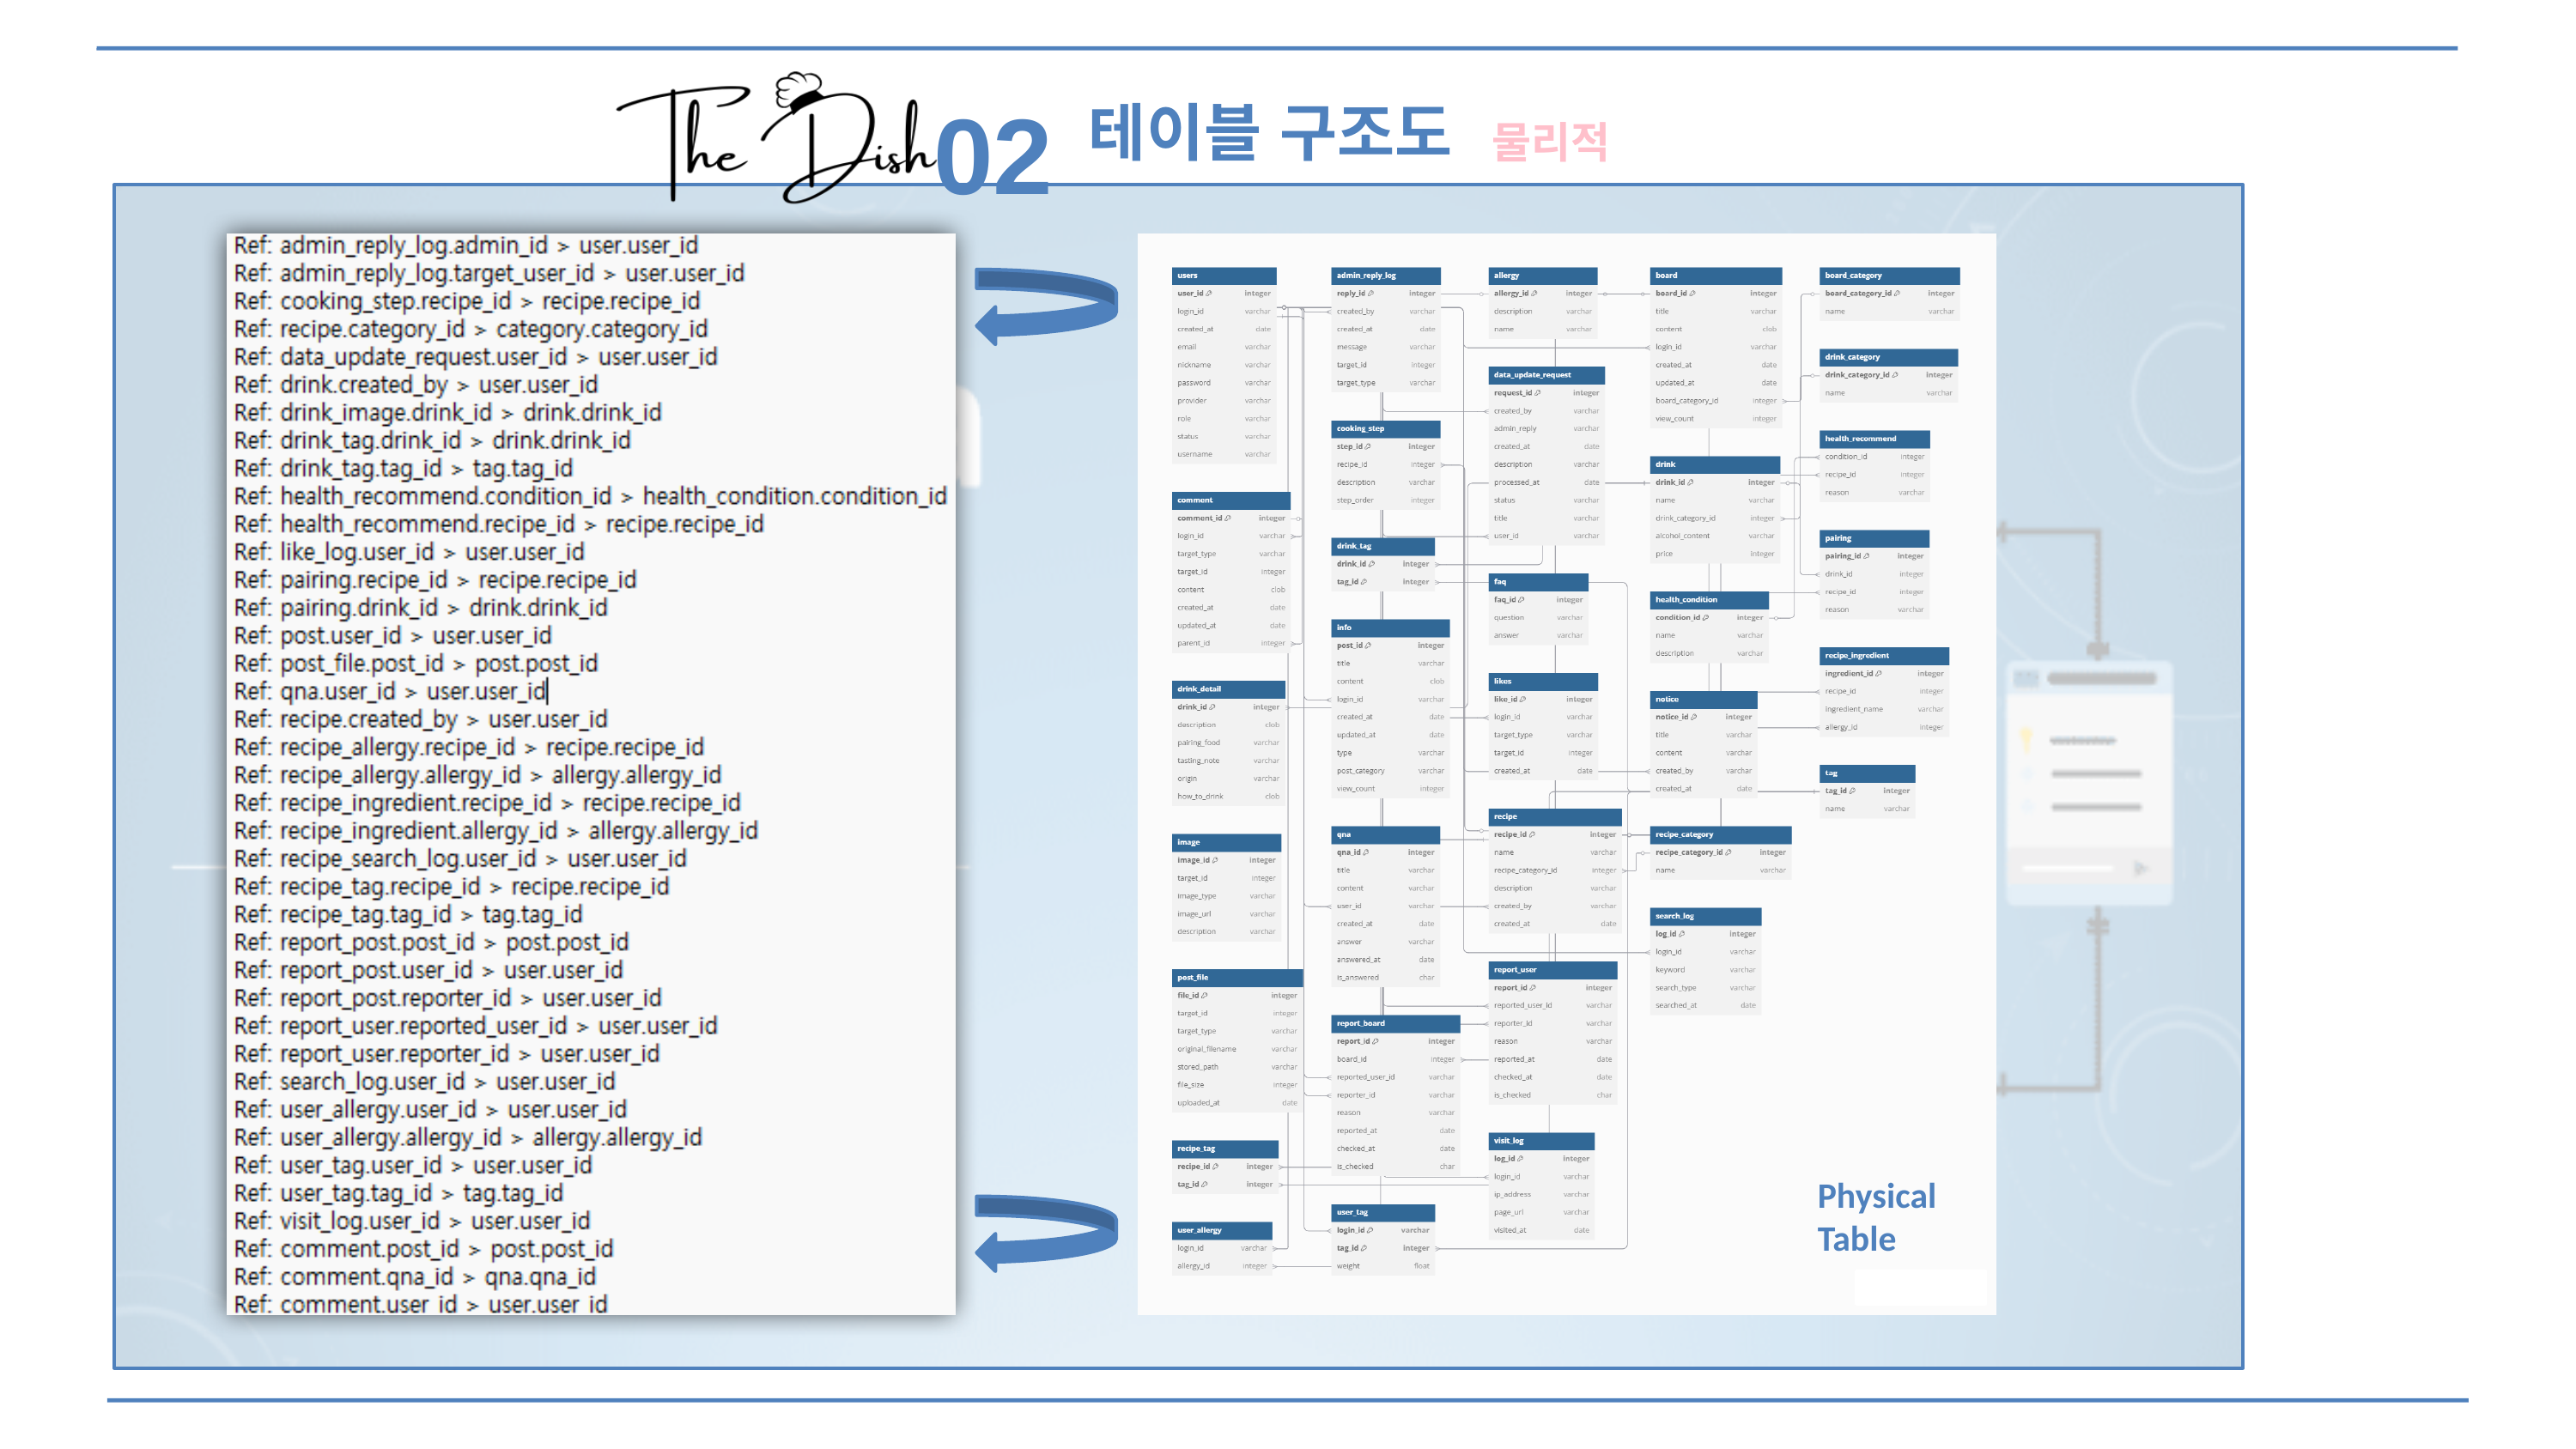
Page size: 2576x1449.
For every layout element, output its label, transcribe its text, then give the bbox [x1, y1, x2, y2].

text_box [933, 4, 1488, 196]
table_cell VARCHAR2(200) [956, 233, 963, 324]
text_box [528, 0, 1037, 323]
text_box [975, 267, 1119, 347]
table_cell VARCHAR2(200) [556, 225, 955, 233]
picture [1137, 233, 1997, 1315]
table_cell NOT NULL [556, 218, 969, 324]
text_box 물리적 [1492, 79, 1664, 167]
table_cell 2 [218, 225, 963, 1323]
picture [227, 233, 956, 1315]
text_box [112, 183, 2245, 1370]
table_cell [979, 1198, 1114, 1231]
table_cell [979, 272, 1114, 304]
text_box [975, 1194, 1119, 1273]
table_cell PK, FK [211, 218, 969, 1328]
